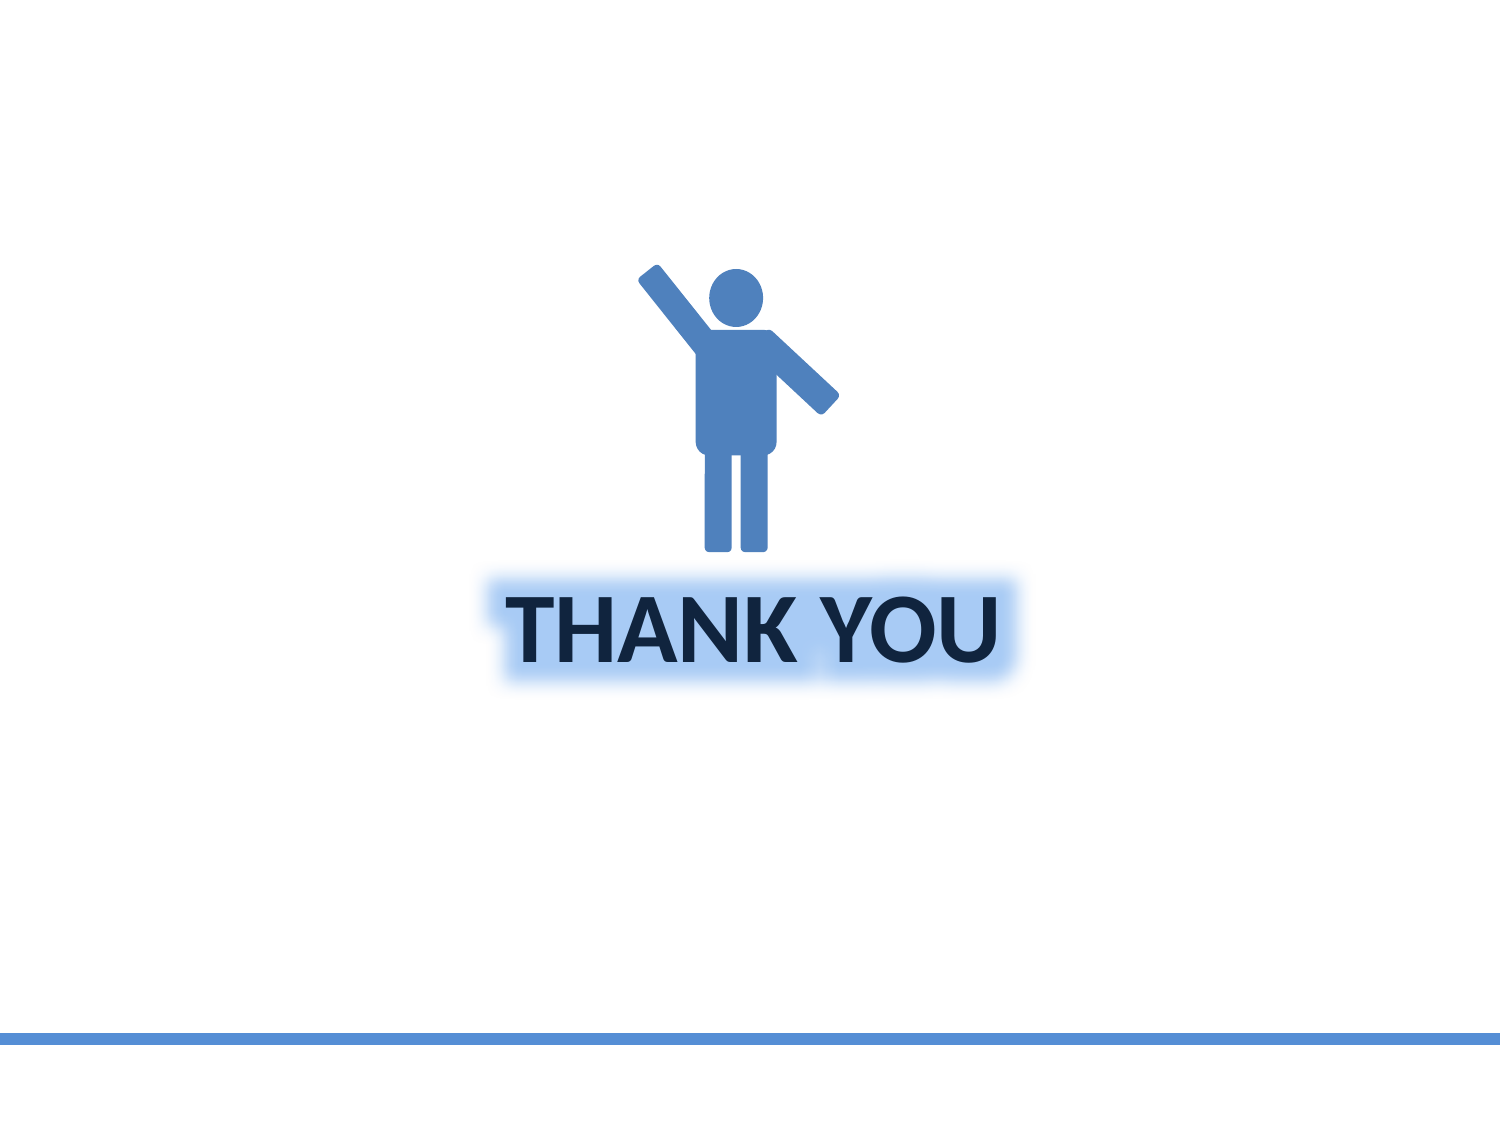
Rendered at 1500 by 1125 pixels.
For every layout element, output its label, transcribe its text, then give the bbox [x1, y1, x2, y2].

text_box [0, 1033, 1500, 1045]
text_box [0, 1045, 1500, 1125]
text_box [666, 259, 845, 553]
text_box THANK YOU [490, 540, 1023, 705]
